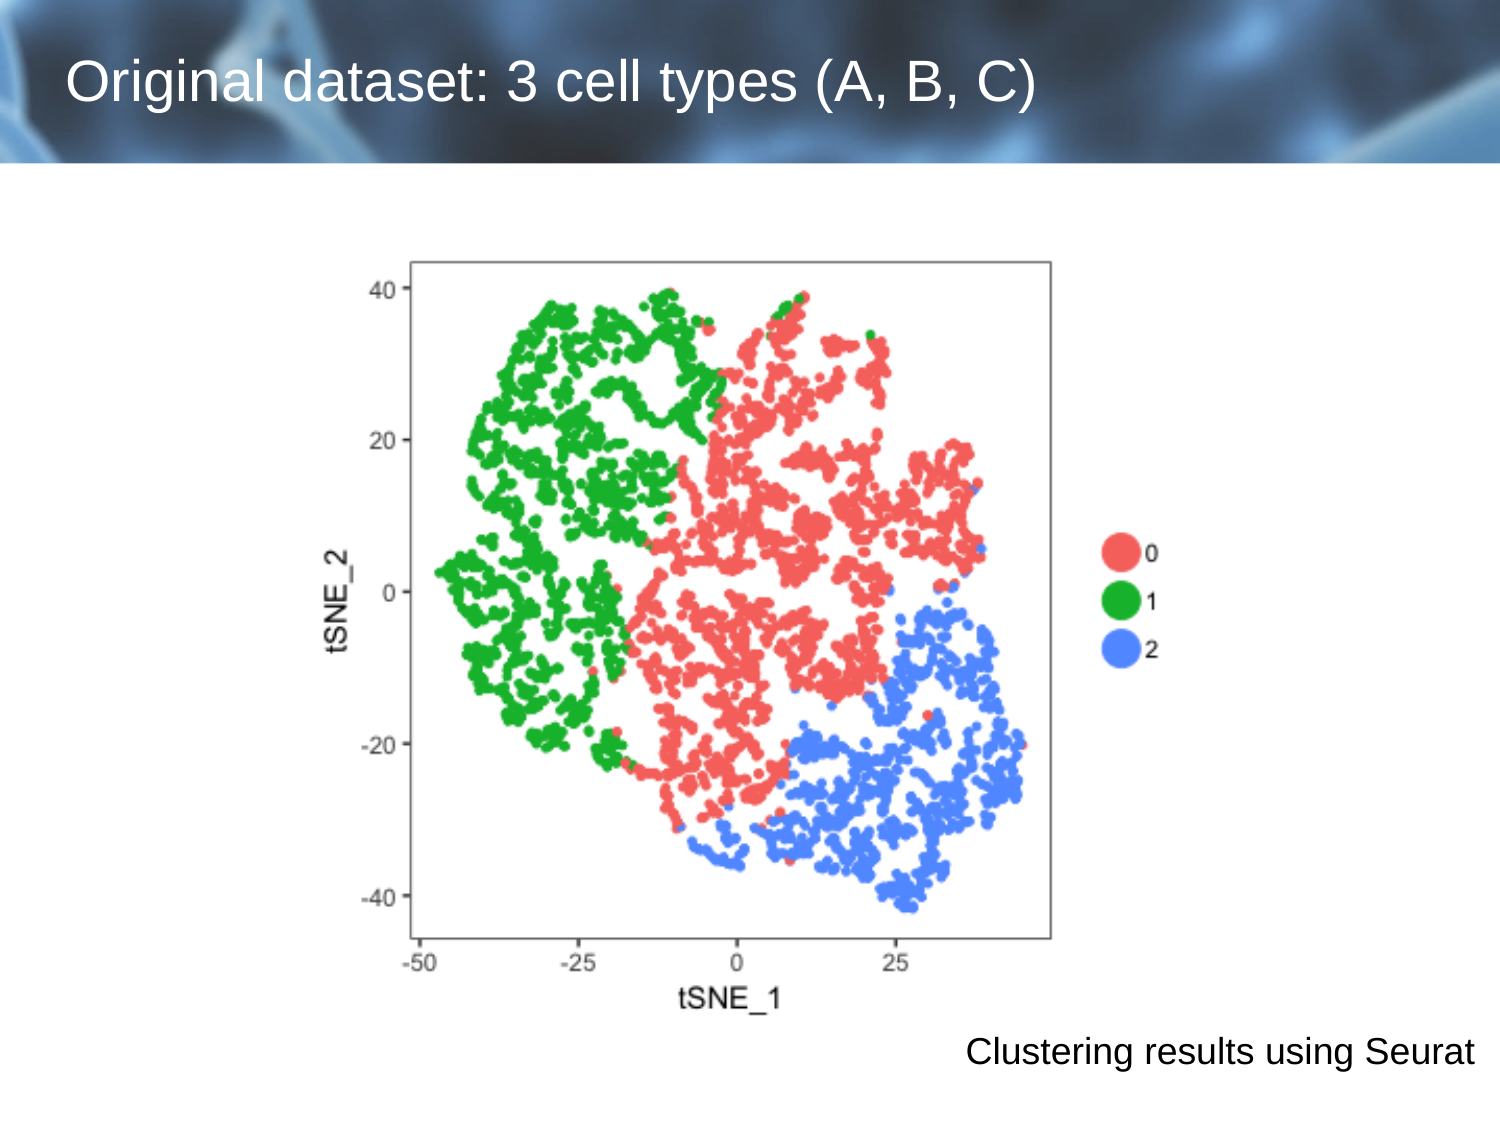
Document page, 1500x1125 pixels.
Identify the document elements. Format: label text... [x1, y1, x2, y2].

picture [310, 247, 1190, 1030]
text_box Clustering results using Seurat [950, 1019, 1491, 1080]
title Original dataset: 3 cell types (A, B, C) [50, 26, 1450, 139]
title After limma correction [0, 0, 1500, 163]
